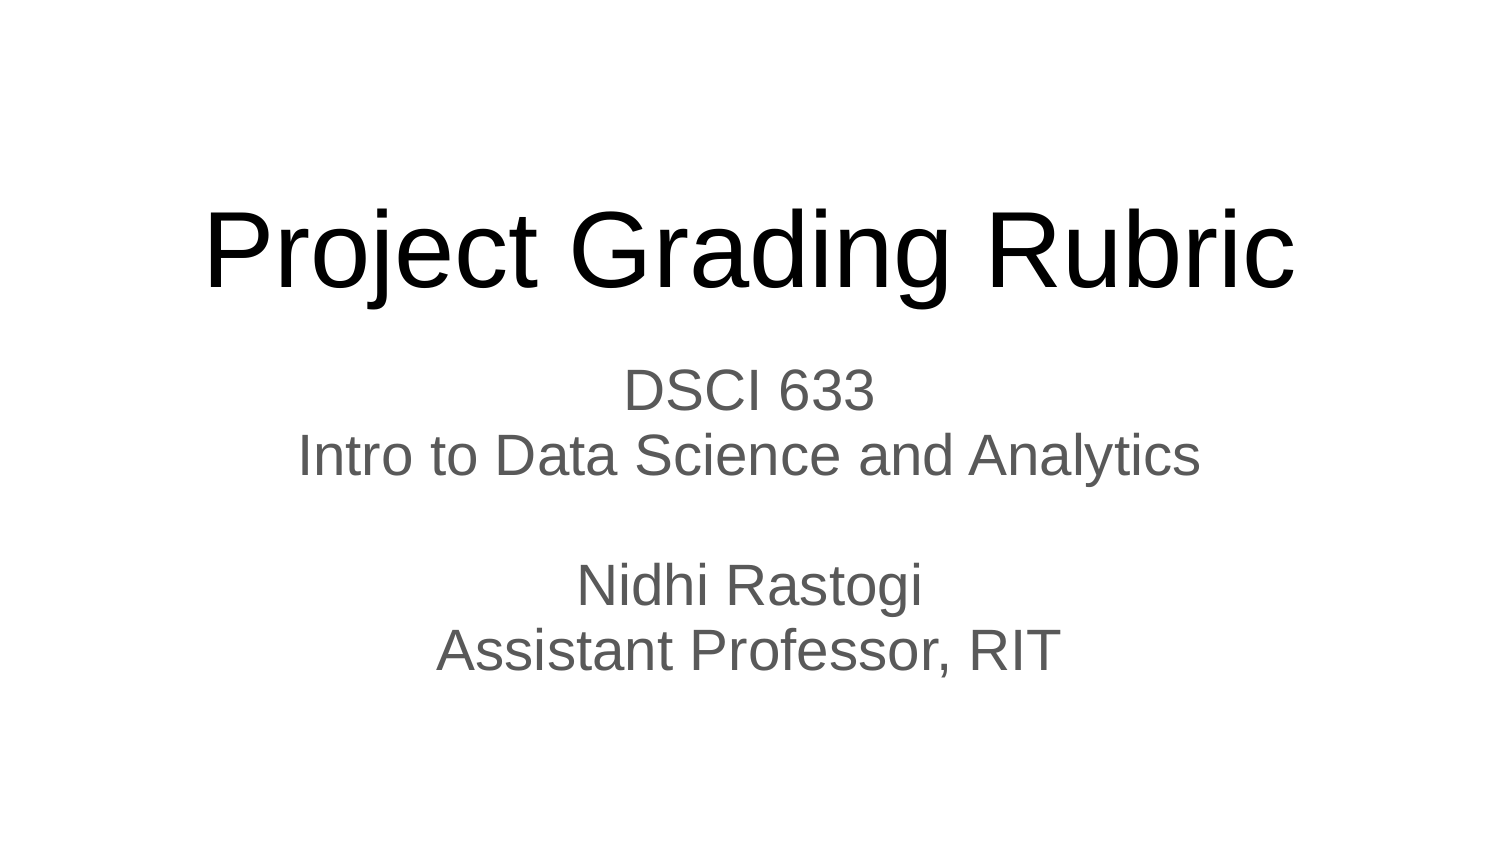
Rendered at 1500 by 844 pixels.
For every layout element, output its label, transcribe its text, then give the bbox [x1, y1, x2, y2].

subtitle DSCI 633 Intro to Data Science and Analytics Nidhi Rastogi Assistant Professor, RIT [51, 343, 1449, 767]
title Project Grading Rubric [51, 168, 1449, 326]
